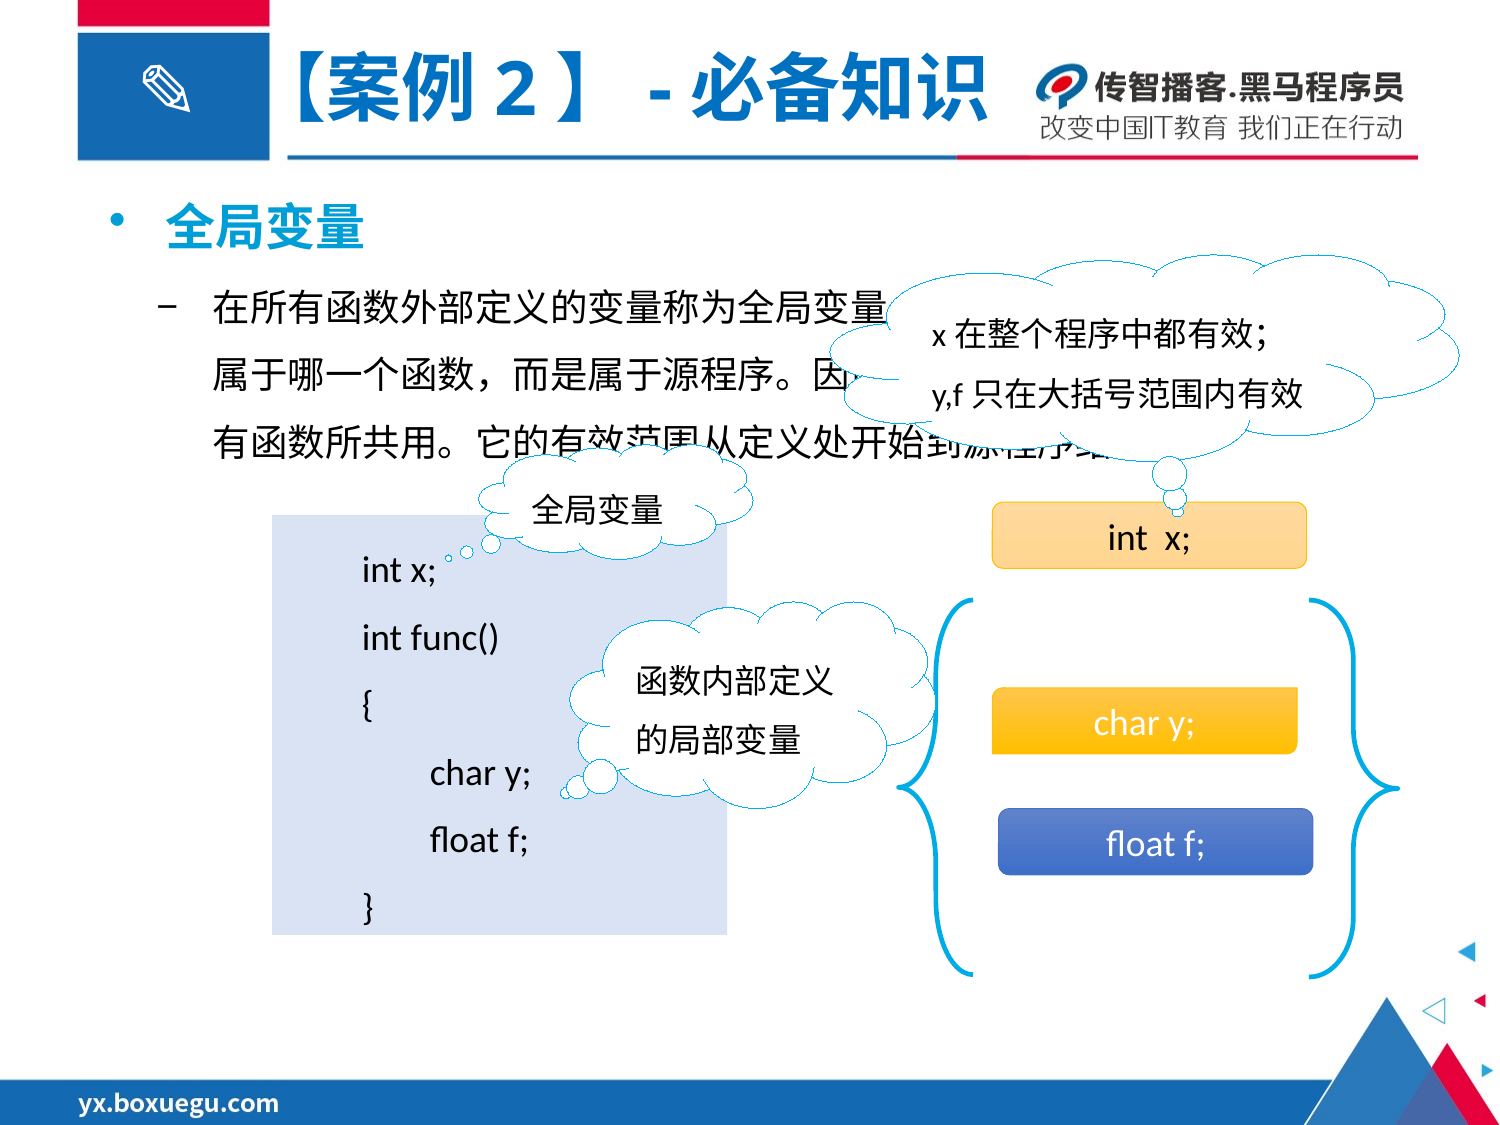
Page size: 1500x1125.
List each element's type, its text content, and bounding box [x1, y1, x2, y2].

text_box 全局变量 [478, 444, 754, 560]
text_box 在所有函数外部定义的变量称为全局变量(包括main()函数)，它不属于哪一个函数，而是属于源程序。因此全局变量可以为程序中的所有函数所共用。它的有效范围从定义处开始到源程序结束。 [141, 253, 1368, 472]
picture [0, 0, 1500, 1125]
text_box 函数内部定义的局部变量 [560, 601, 936, 809]
text_box int x; int func() { char y; float f; } [272, 515, 728, 935]
text_box float f; [997, 808, 1314, 876]
text_box [1308, 600, 1398, 978]
text_box 【案例2】-必备知识 [236, 22, 1082, 148]
text_box x在整个程序中都有效； y,f只在大括号范围内有效 [829, 254, 1460, 517]
text_box [898, 599, 974, 975]
text_box char y; [991, 687, 1298, 755]
text_box 全局变量 [93, 157, 380, 263]
text_box 全局变量 [460, 545, 474, 559]
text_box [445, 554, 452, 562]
text_box int x; [991, 501, 1308, 569]
